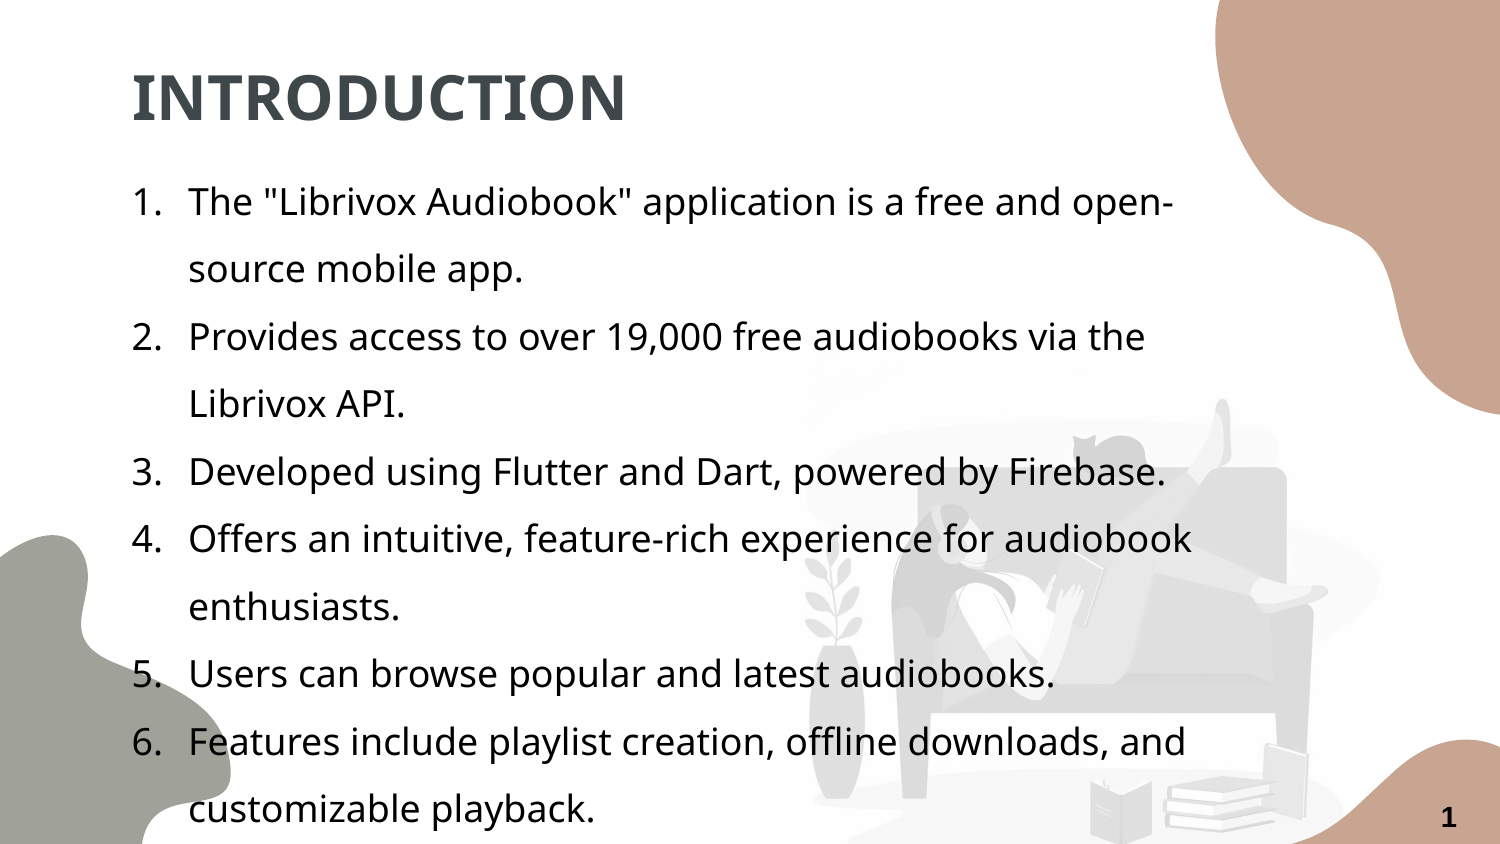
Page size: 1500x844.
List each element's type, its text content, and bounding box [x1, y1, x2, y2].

text_box 1 [1426, 790, 1472, 841]
text_box The "Librivox Audiobook" application is a free and open-source mobile app. Provides access to over 19,000 free audiobooks via the Librivox API. Developed using Flutter and Dart, powered by Firebase. Offers an intuitive, feature-rich experience for audiobook enthusiasts. Users can browse popular and latest audiobooks. Features include playlist creation, offline downloads, and customizable playback. [116, 147, 1307, 838]
title INTRODUCTION [116, 59, 1383, 148]
text_box [1394, 739, 1500, 844]
picture [776, 334, 1390, 844]
